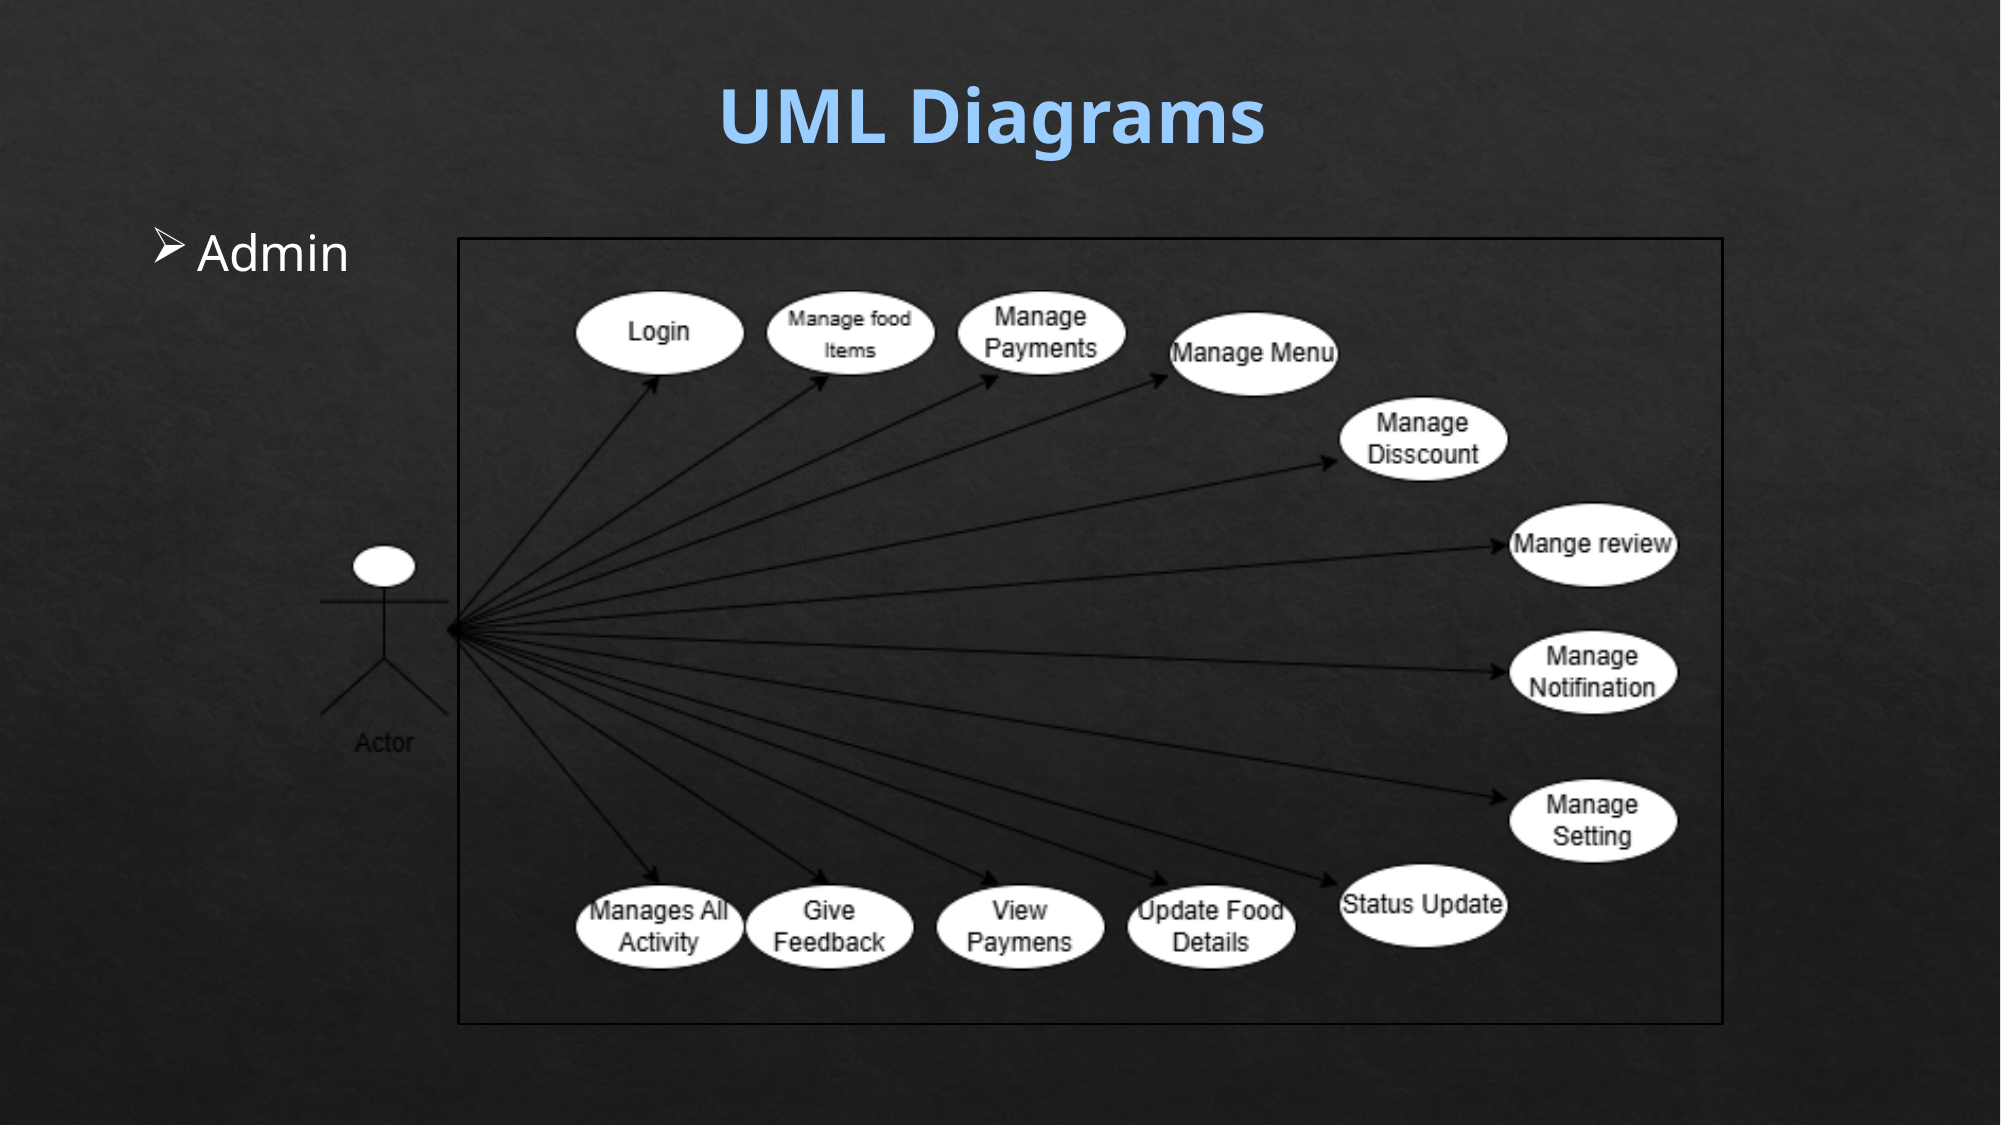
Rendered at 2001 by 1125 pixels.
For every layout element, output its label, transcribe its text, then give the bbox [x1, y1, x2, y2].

text_box UML Diagrams [349, 60, 1637, 166]
text_box [457, 237, 1724, 1025]
picture [320, 289, 1680, 972]
text_box Admin [135, 214, 397, 290]
